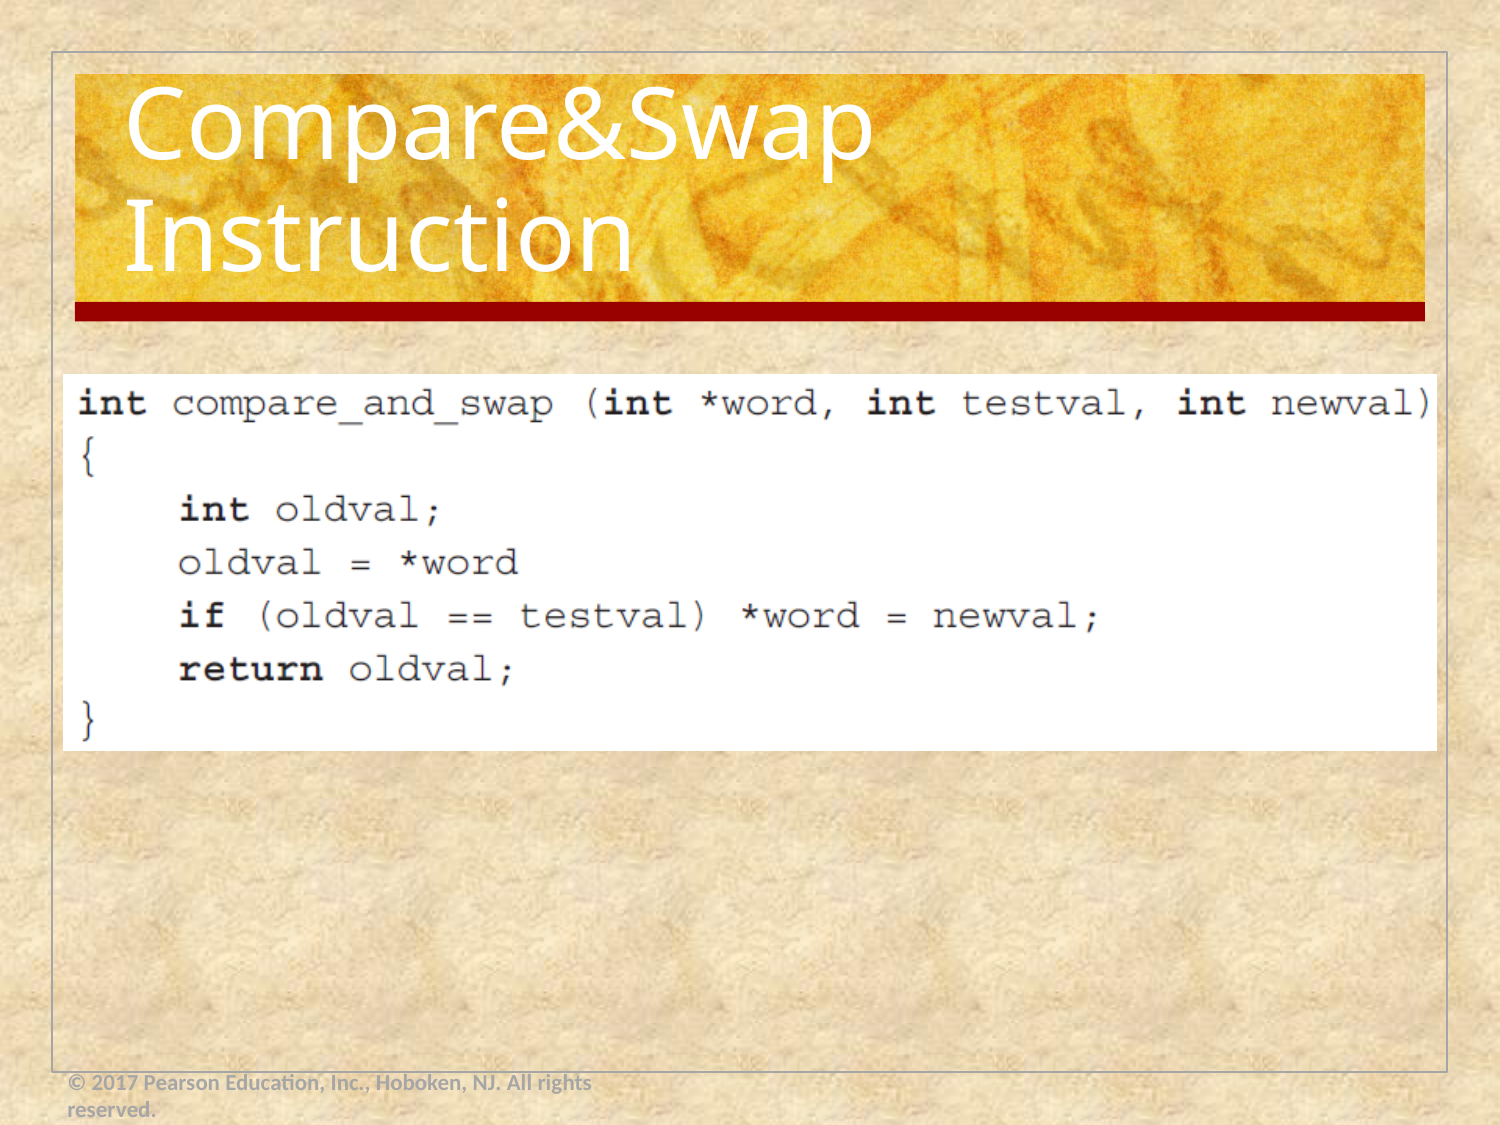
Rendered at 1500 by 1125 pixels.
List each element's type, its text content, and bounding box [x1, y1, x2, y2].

picture [53, 53, 1446, 1071]
picture [0, 0, 1500, 1125]
footer © 2017 Pearson Education, Inc., Hoboken, NJ. All rights reserved. [52, 1065, 613, 1125]
title Compare&Swap Instruction [108, 74, 1392, 292]
